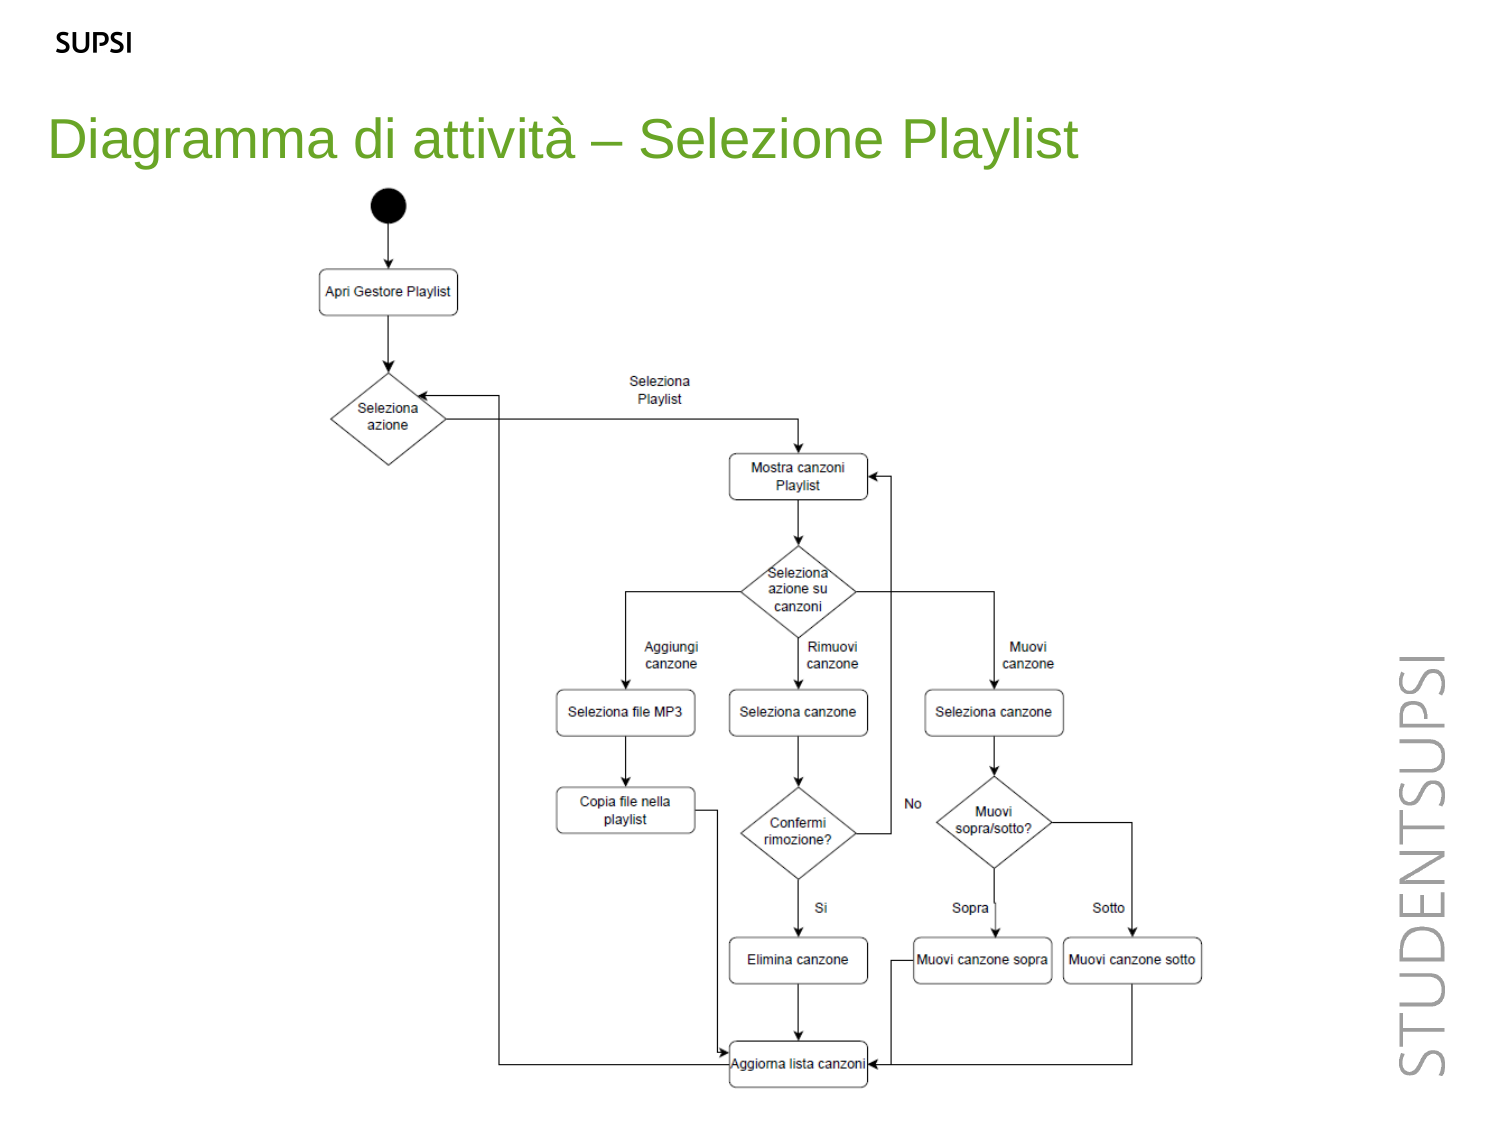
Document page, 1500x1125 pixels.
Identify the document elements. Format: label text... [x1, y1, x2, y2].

list Diagramma di attività – Selezione Playlist [47, 101, 1335, 255]
picture [1399, 657, 1445, 1076]
picture [56, 30, 134, 53]
picture [288, 172, 1211, 1100]
